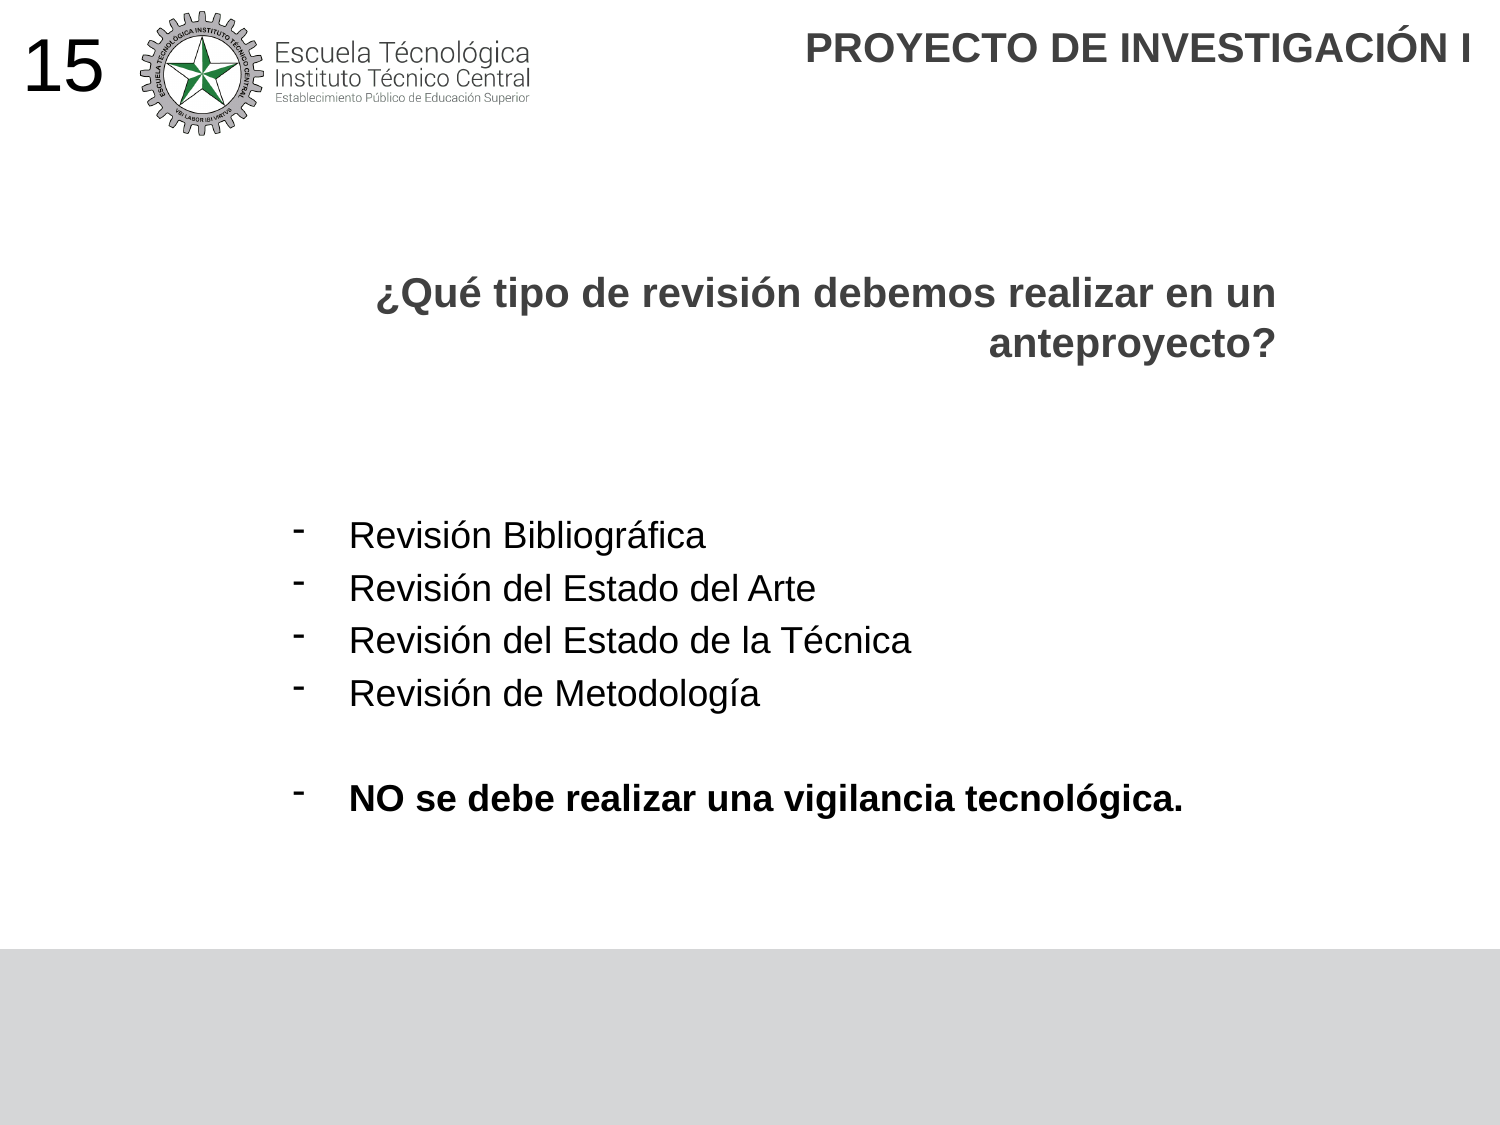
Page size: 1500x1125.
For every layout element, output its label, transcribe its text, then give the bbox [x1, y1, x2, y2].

text_box 15 [0, 0, 128, 114]
text_box Revisión Bibliográfica Revisión del Estado del Arte Revisión del Estado de la Técnica Revisión de Metodología NO se debe realizar una vigilancia tecnológica. [277, 503, 1328, 1002]
text_box ¿Qué tipo de revisión debemos realizar en un anteproyecto? [242, 258, 1292, 425]
picture [130, 7, 538, 138]
text_box PROYECTO DE INVESTIGACIÓN I [538, 13, 1487, 96]
